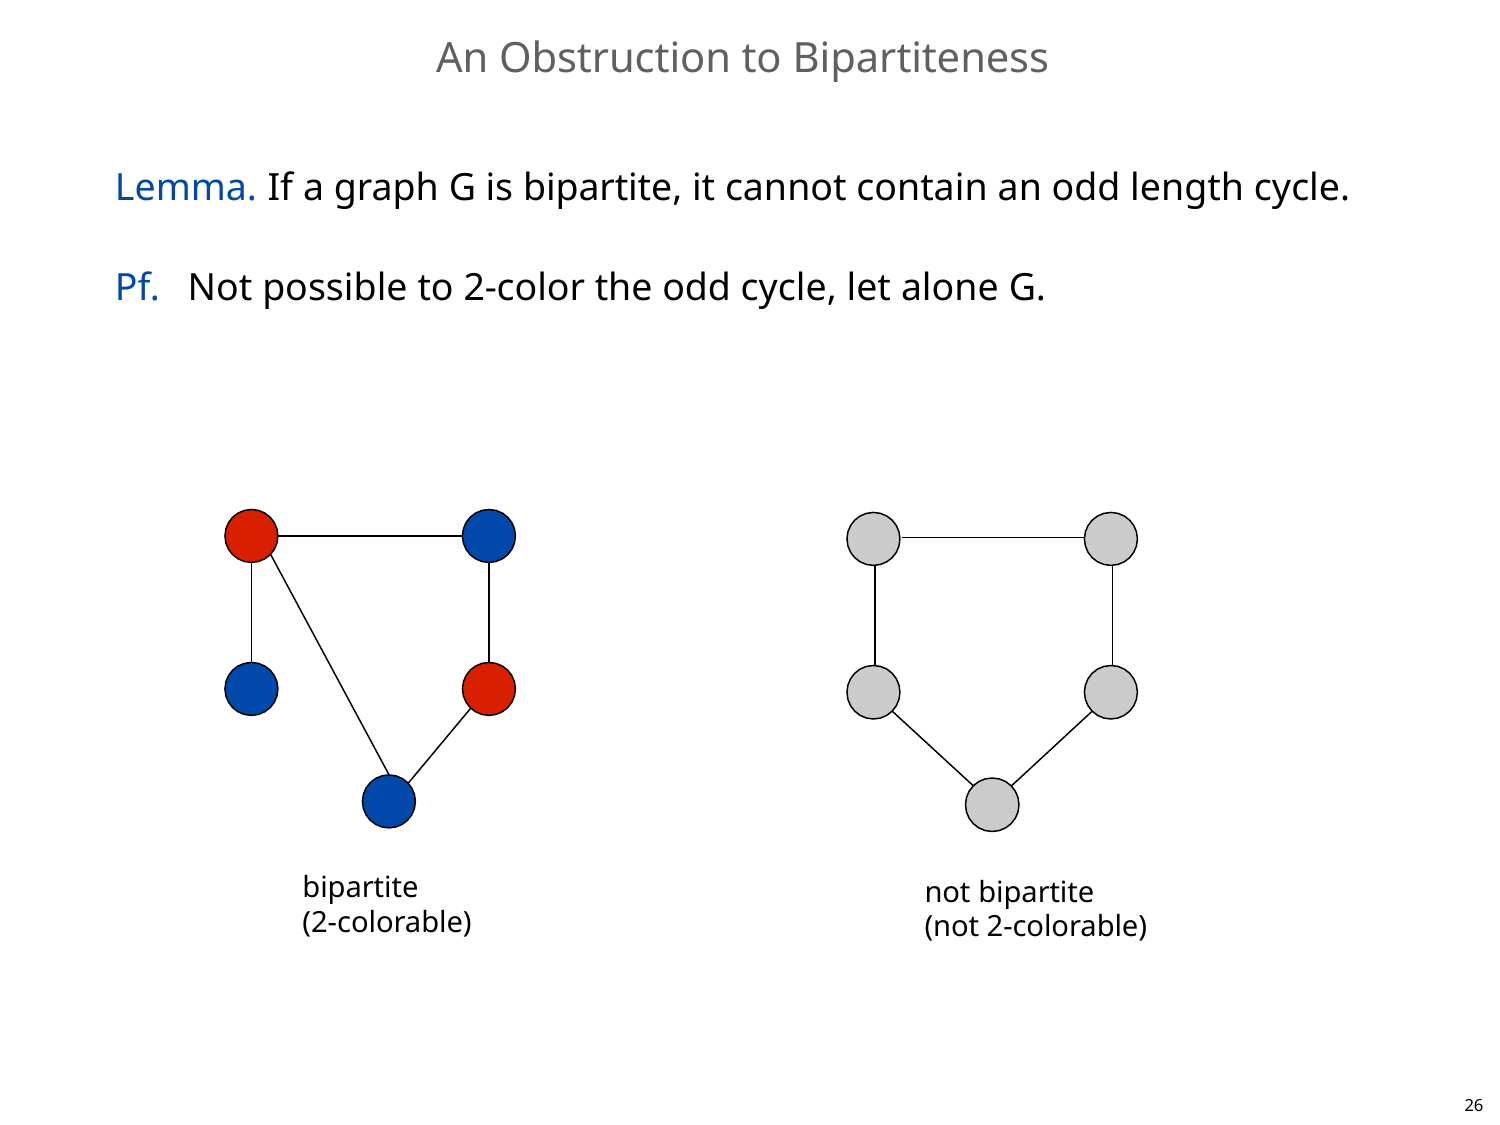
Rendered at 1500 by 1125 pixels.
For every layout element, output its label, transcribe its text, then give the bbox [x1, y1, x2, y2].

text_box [845, 511, 901, 567]
text_box bipartite (2-colorable) [300, 866, 480, 939]
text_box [1083, 664, 1139, 720]
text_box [845, 664, 1021, 833]
title An Obstruction to Bipartiteness [433, 28, 1066, 160]
text_box not bipartite (not 2-colorable) [922, 869, 1155, 943]
text_box Lemma. If a graph G is bipartite, it cannot contain an odd length cycle. Pf. Not possible to 2-color the odd cycle, let alone G. [112, 160, 1361, 308]
text_box 26 [1458, 1091, 1492, 1119]
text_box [223, 508, 517, 829]
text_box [1083, 511, 1139, 567]
